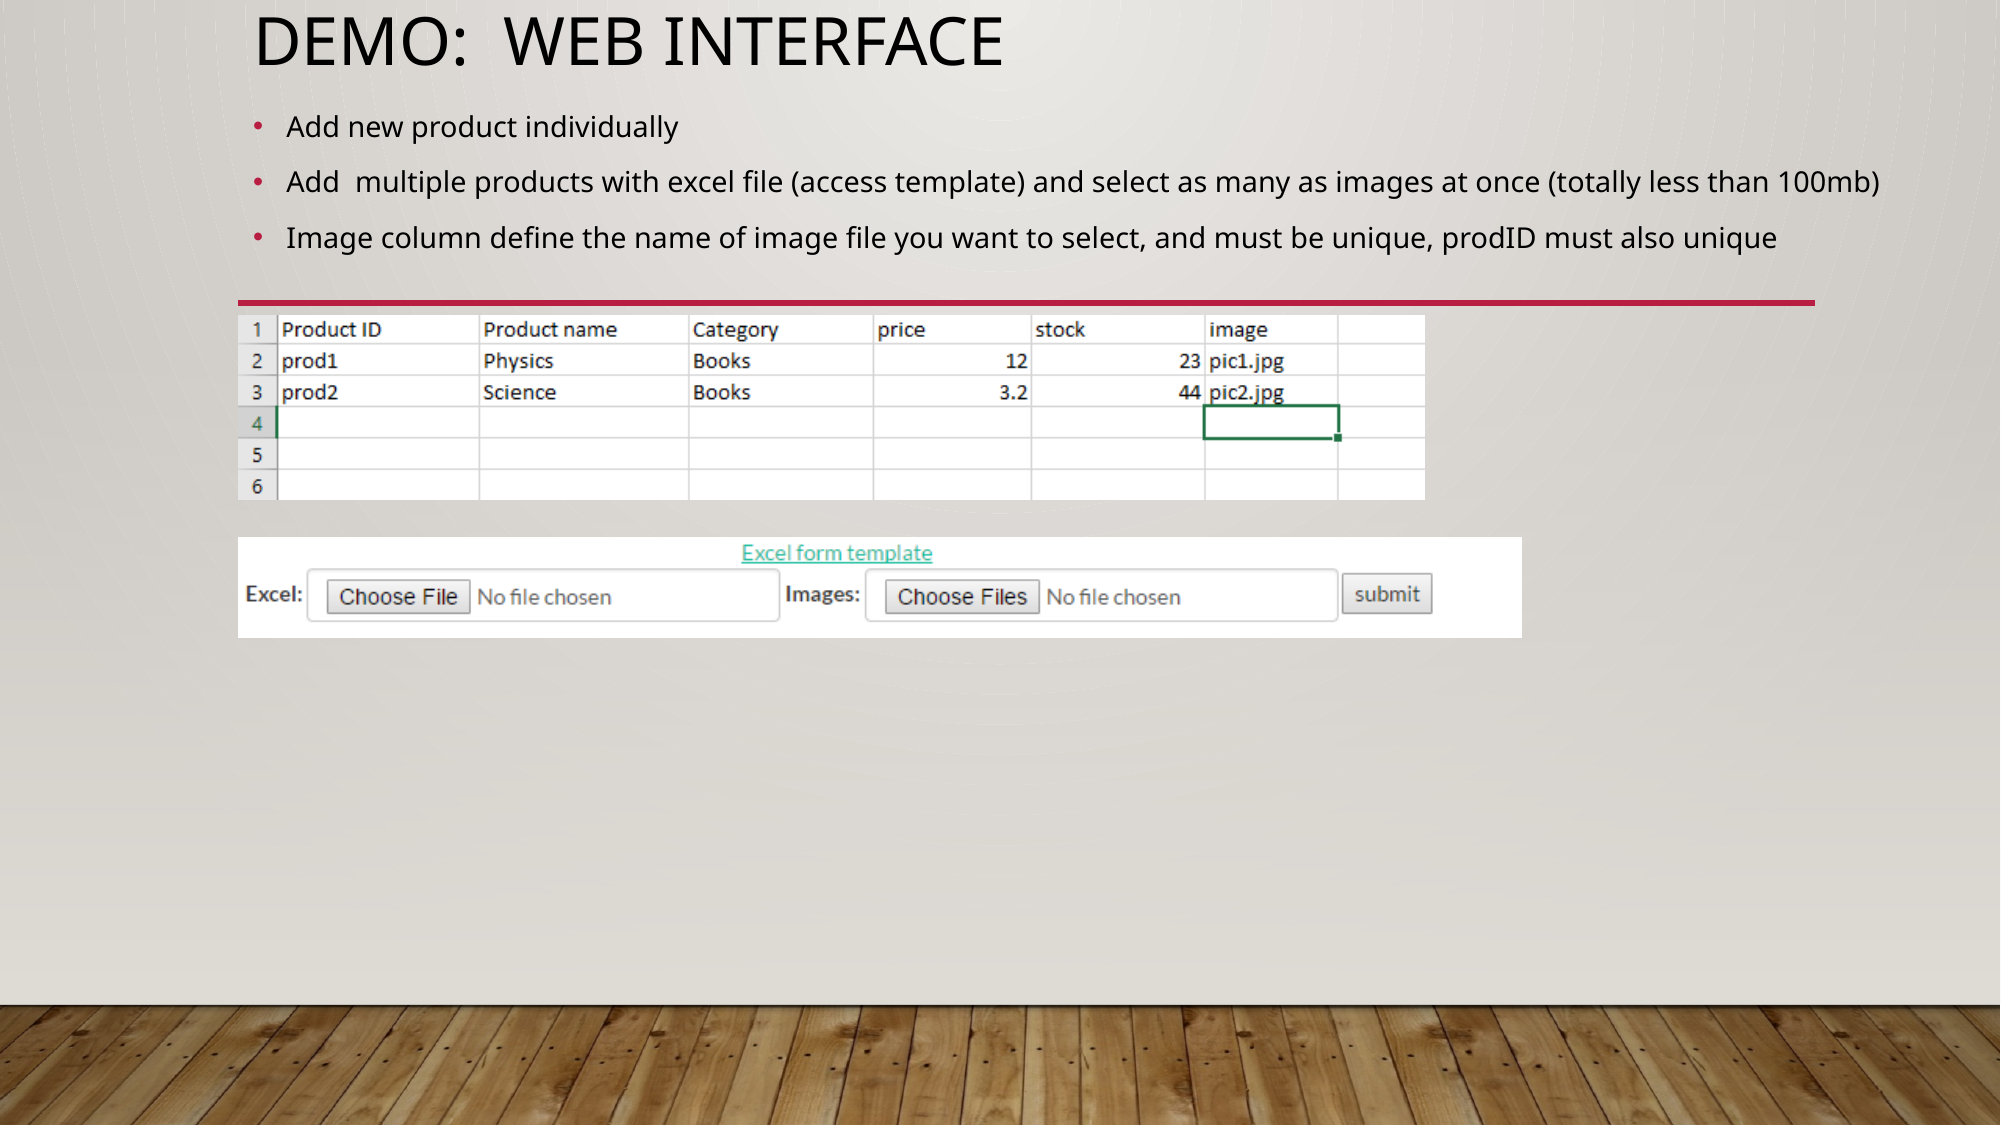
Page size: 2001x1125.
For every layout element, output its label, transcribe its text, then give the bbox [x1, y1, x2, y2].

picture [0, 1005, 2000, 1125]
picture [237, 536, 1522, 638]
title Demo: web interface [238, 0, 1814, 94]
picture [237, 315, 1425, 501]
list Add new product individually Add multiple products with excel file (access template) and select as many as images at once (totally less than 100mb) Image column define the name of image file you want to select, and must be unique, prodID must also unique [238, 94, 1906, 316]
